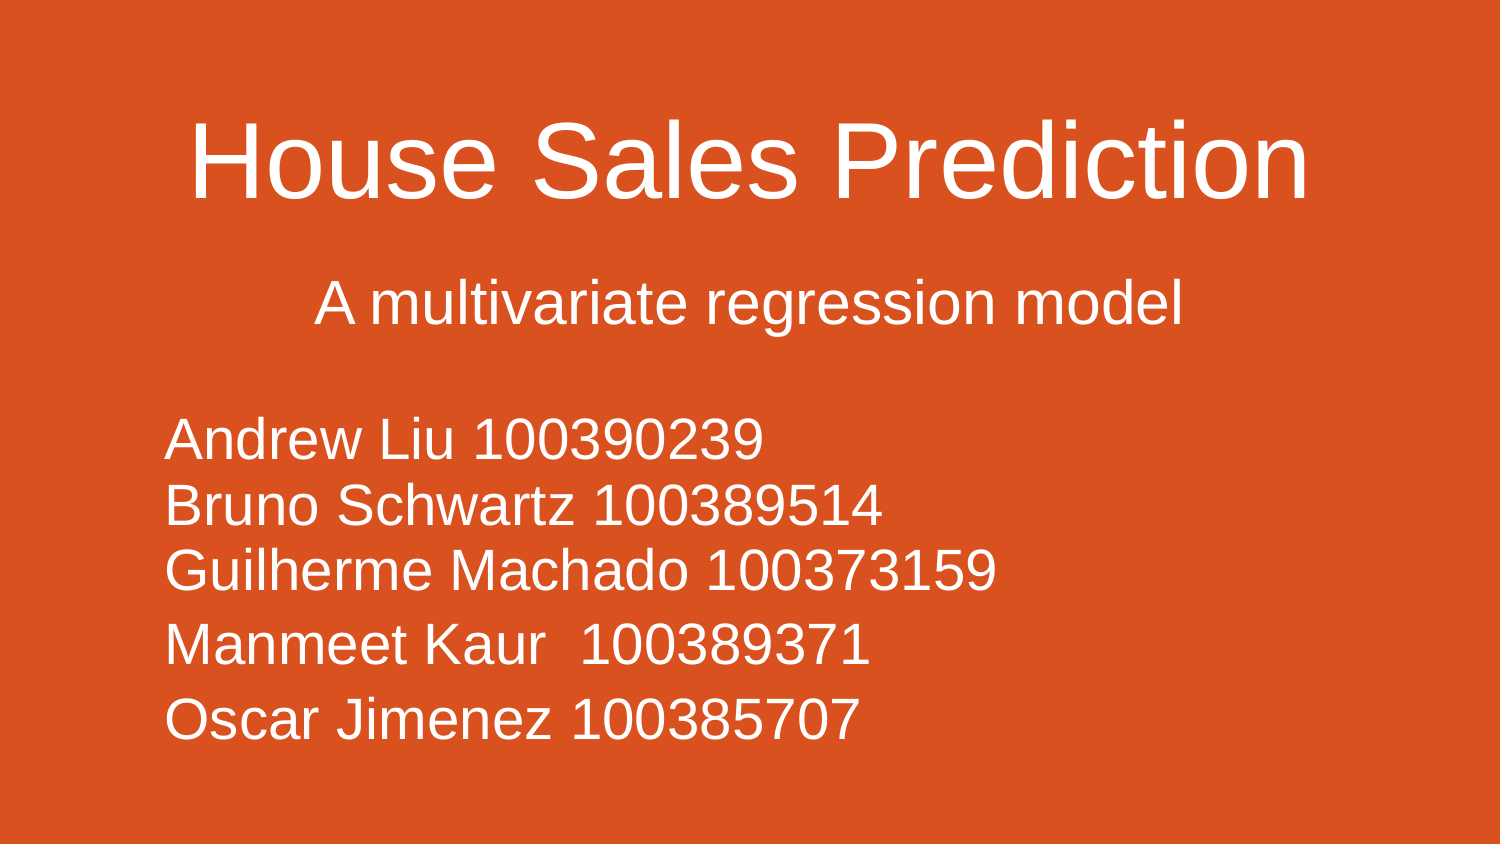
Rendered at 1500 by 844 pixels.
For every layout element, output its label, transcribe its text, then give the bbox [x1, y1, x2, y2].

subtitle Andrew Liu 100390239 Bruno Schwartz 100389514 Guilherme Machado 100373159 Manmeet Kaur 100389371 Oscar Jimenez 100385707 [149, 392, 1351, 770]
title A multivariate regression model [51, 236, 1449, 354]
title House Sales Prediction [51, 70, 1449, 236]
